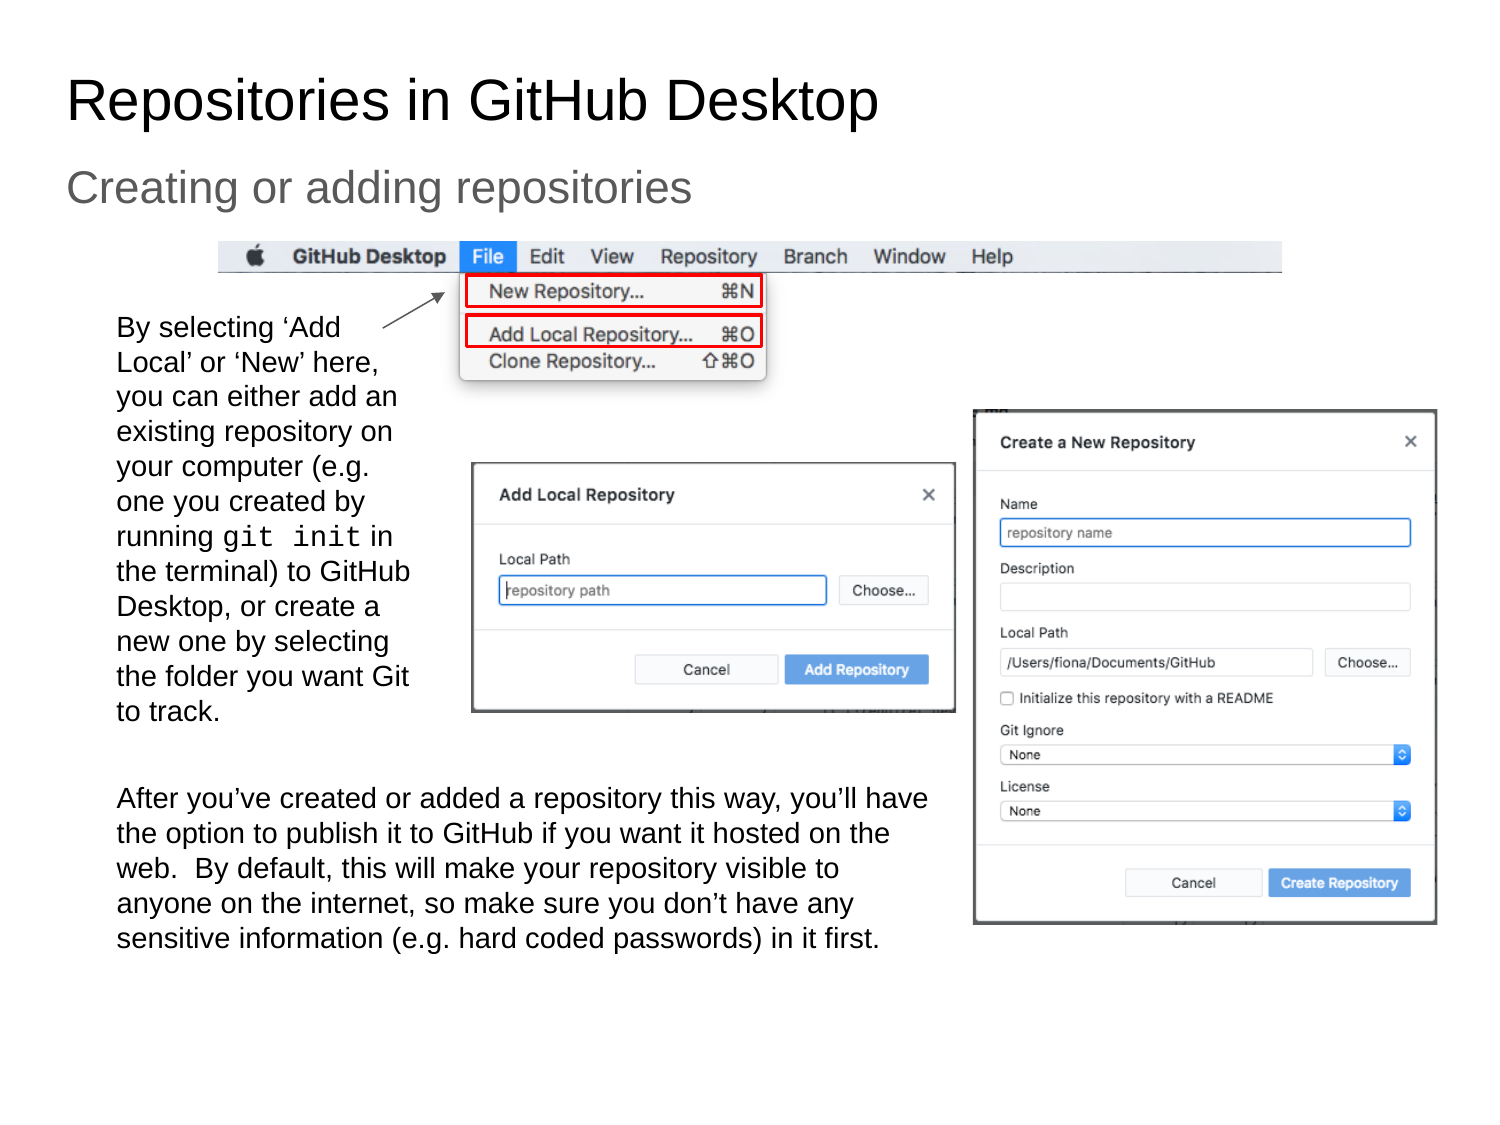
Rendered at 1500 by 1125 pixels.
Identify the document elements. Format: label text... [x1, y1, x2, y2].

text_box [217, 240, 1283, 410]
text_box By selecting ‘Add Local’ or ‘New’ here, you can either add an existing repository on your computer (e.g. one you created by running git init in the terminal) to GitHub Desktop, or create a new one by selecting the folder you want Git to track. [101, 292, 430, 741]
list Creating or adding repositories [51, 134, 1449, 235]
title Repositories in GitHub Desktop [51, 47, 1449, 134]
text_box After you’ve created or added a repository this way, you’ll have the option to publish it to GitHub if you want it hosted on the web. By default, this will make your repository visible to anyone on the internet, so make sure you don’t have any sensitive information (e.g. hard coded passwords) in it first. [101, 764, 957, 994]
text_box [382, 291, 446, 329]
picture [470, 461, 957, 713]
picture [972, 408, 1438, 925]
